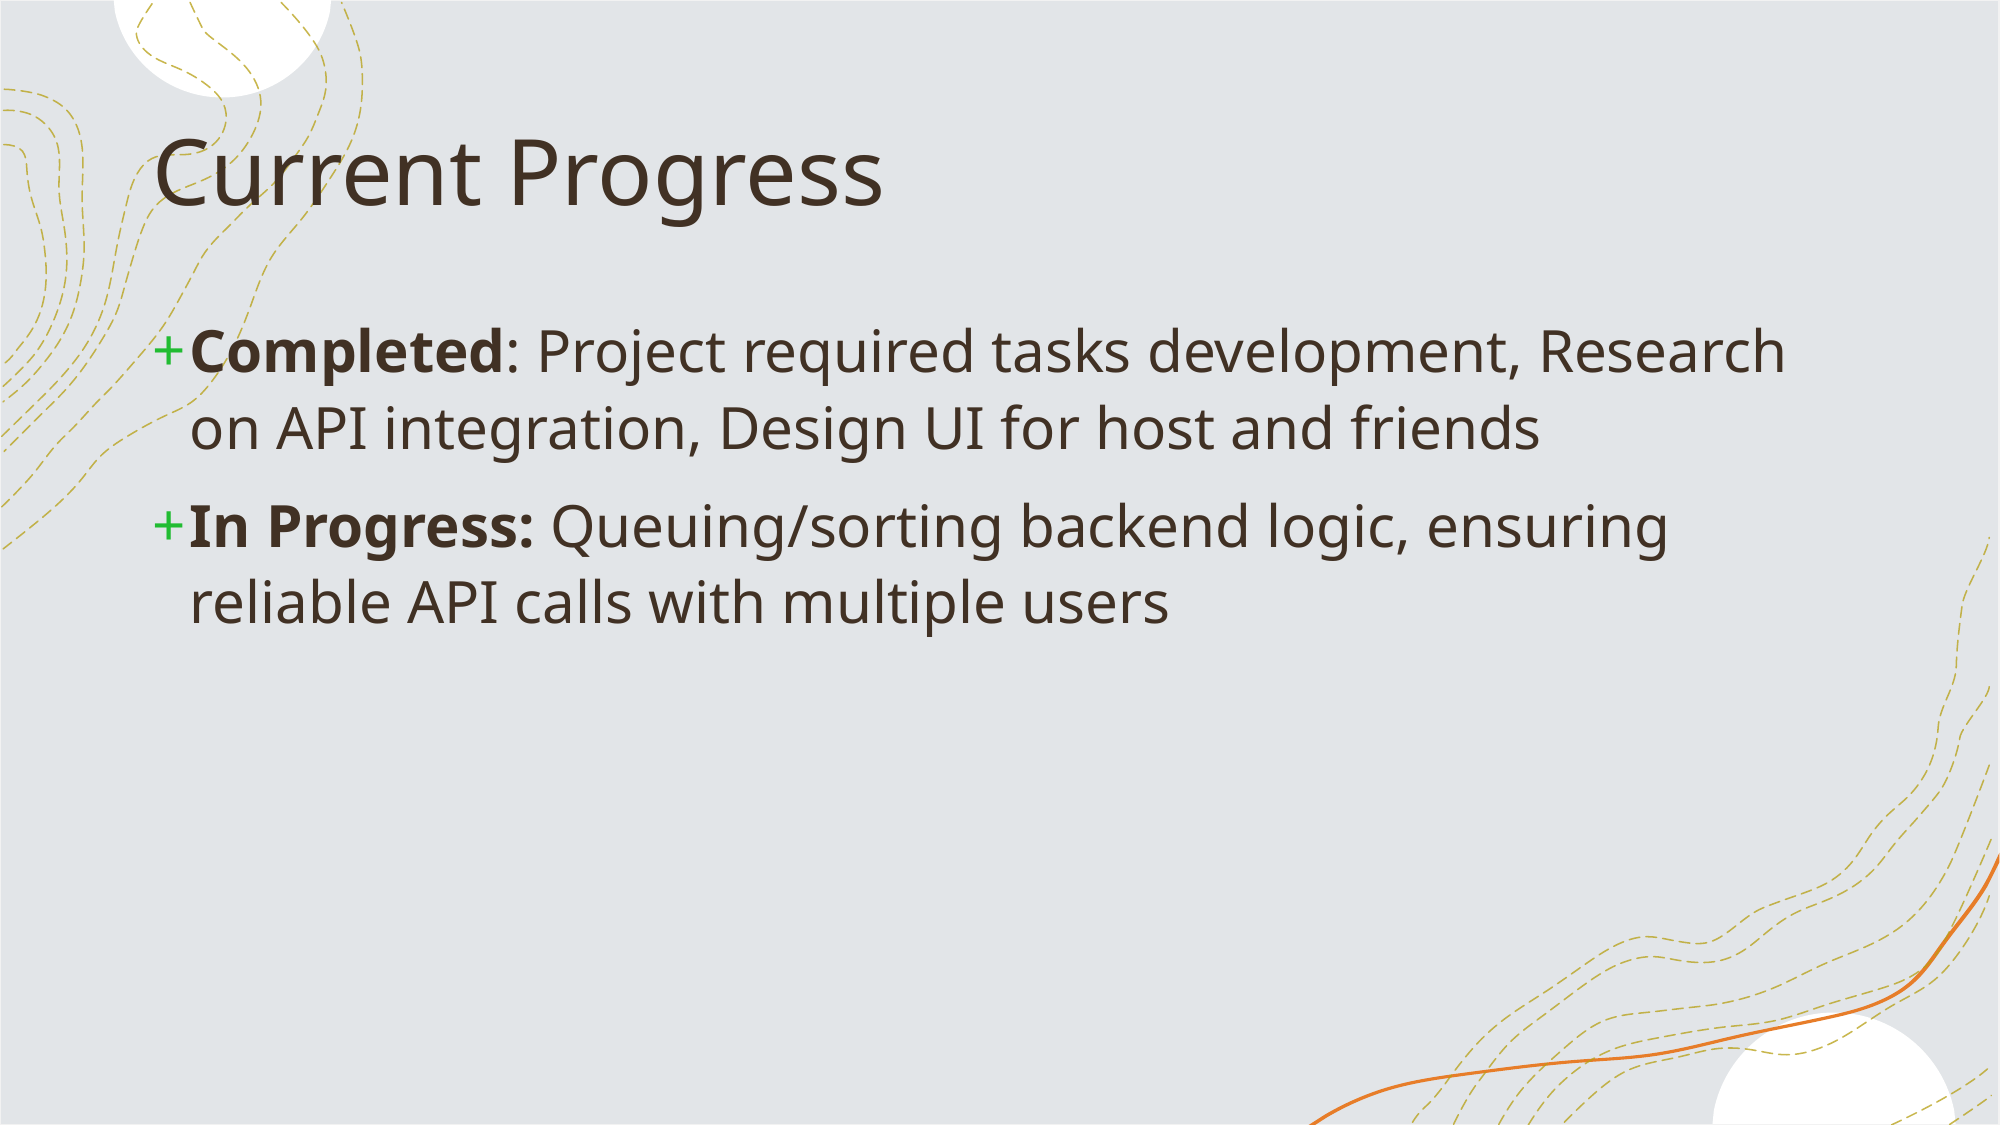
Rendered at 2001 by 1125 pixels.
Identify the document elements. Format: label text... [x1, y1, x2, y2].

list Completed: Project required tasks development, Research on API integration, Design UI for host and friends In Progress: Queuing/sorting backend logic, ensuring reliable API calls with multiple users [137, 299, 1863, 1014]
title Current Progress [137, 59, 1863, 278]
